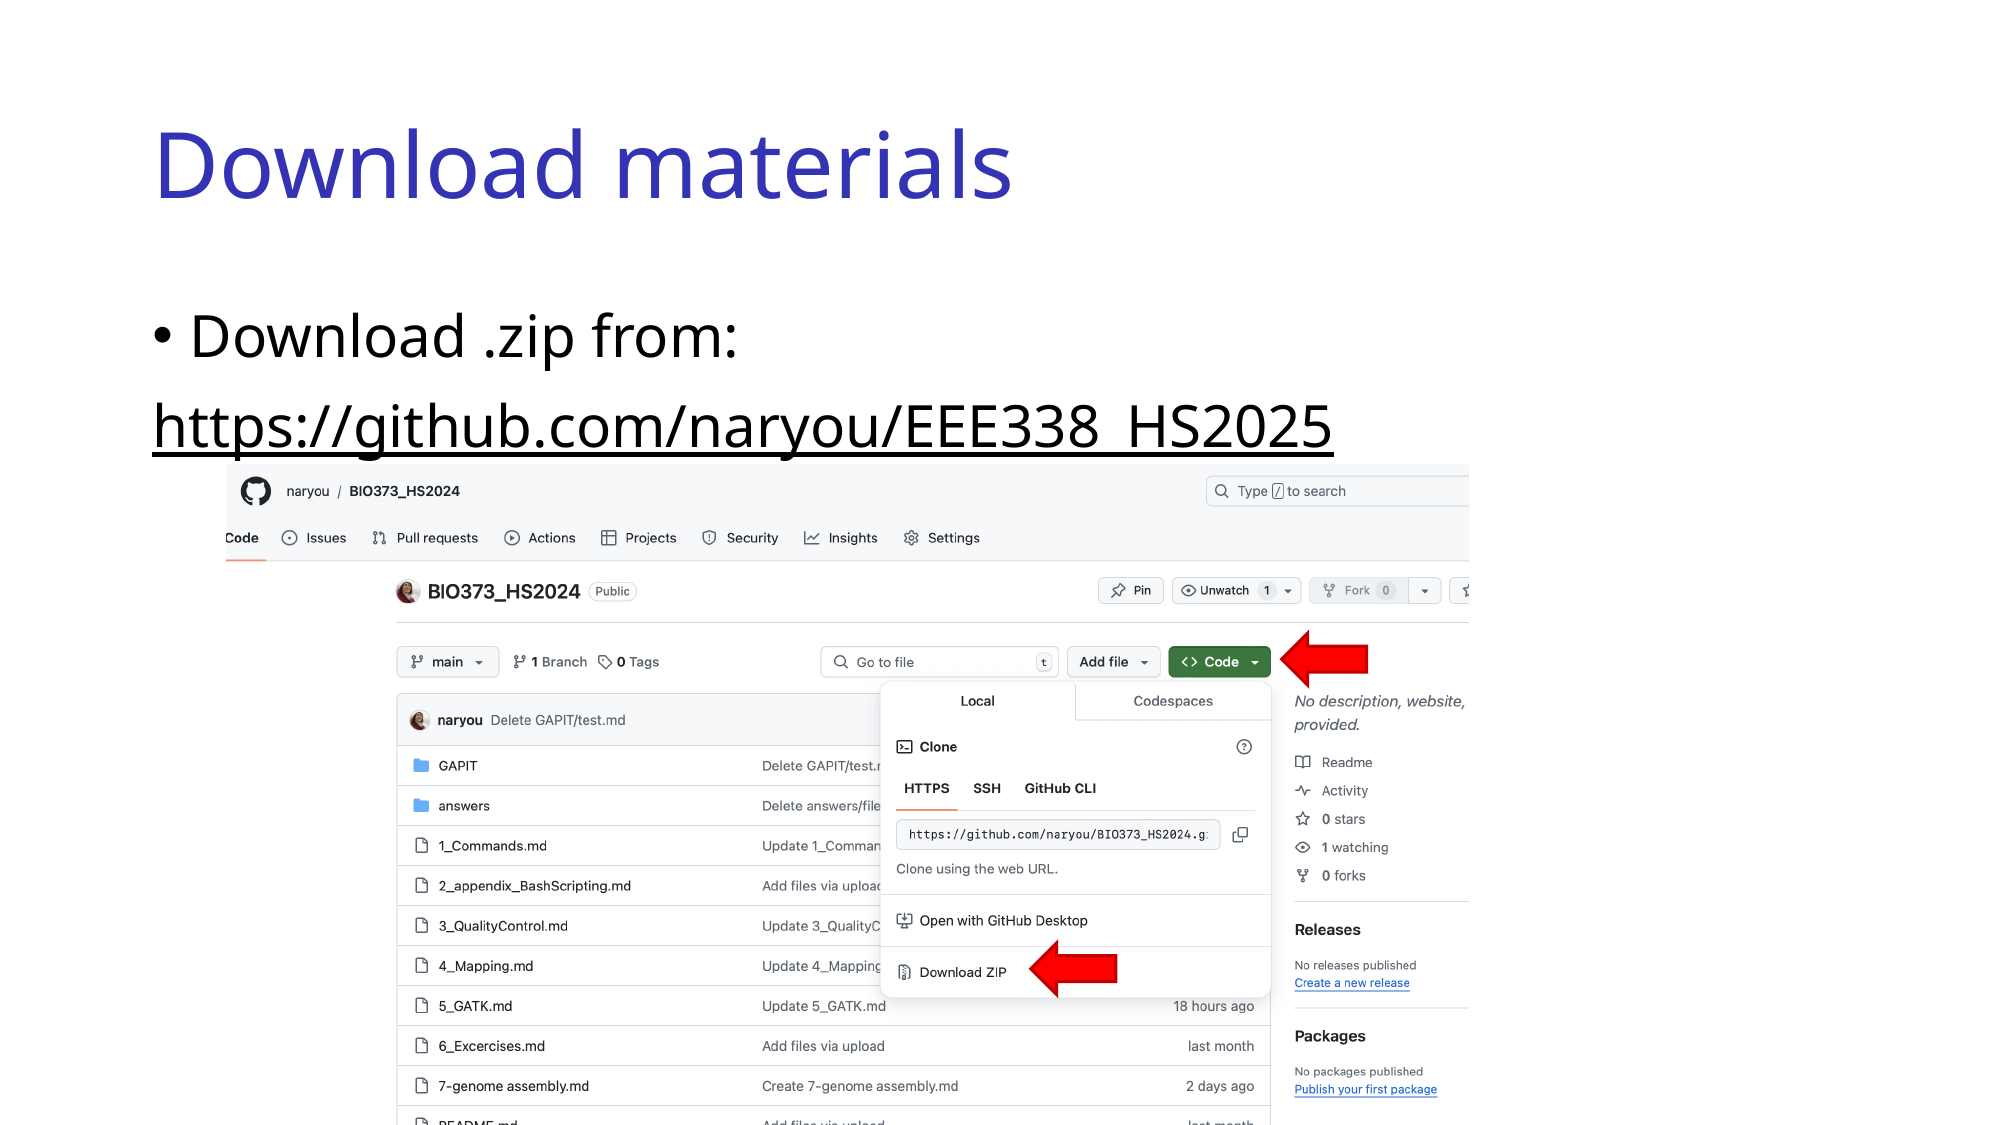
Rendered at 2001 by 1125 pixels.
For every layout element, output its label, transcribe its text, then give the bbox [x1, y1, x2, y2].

picture [225, 463, 1470, 1125]
list Download .zip from: https://github.com/naryou/EEE338_HS2025 [137, 299, 1863, 1014]
title Download materials [137, 59, 1863, 278]
